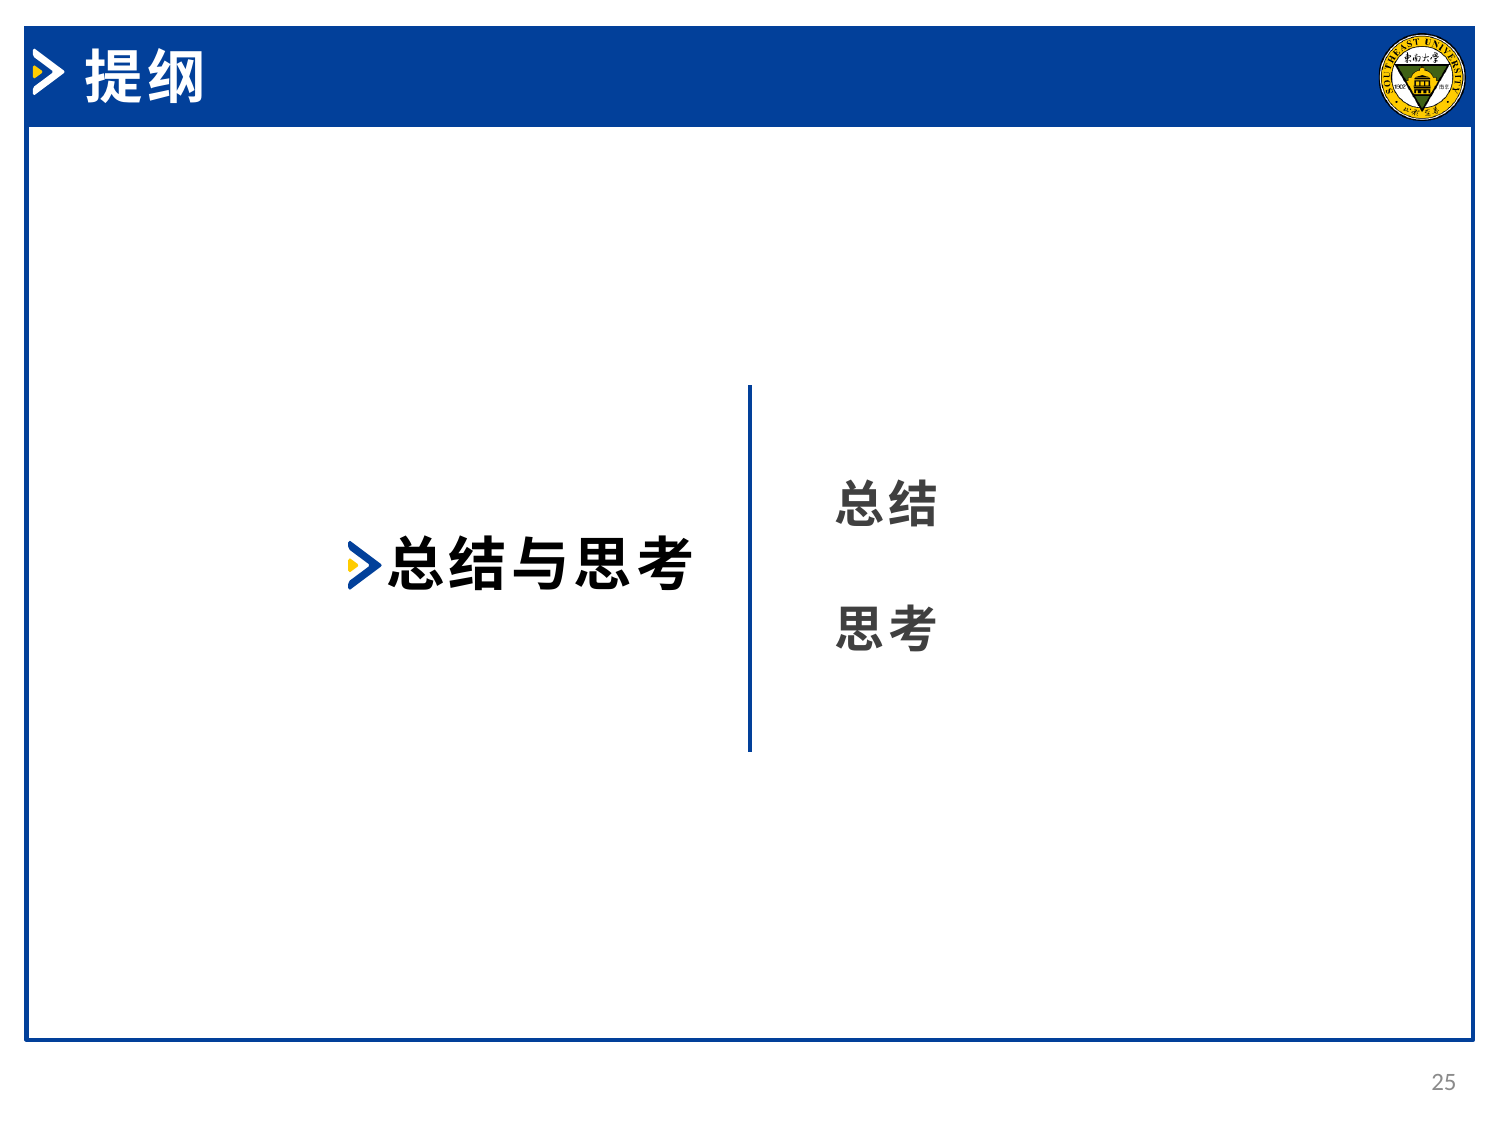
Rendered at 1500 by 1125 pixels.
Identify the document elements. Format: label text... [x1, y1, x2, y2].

picture [1378, 33, 1467, 121]
slide_number 25 [1382, 1051, 1472, 1111]
text_box 提纲 [70, 32, 605, 118]
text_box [348, 385, 1275, 752]
